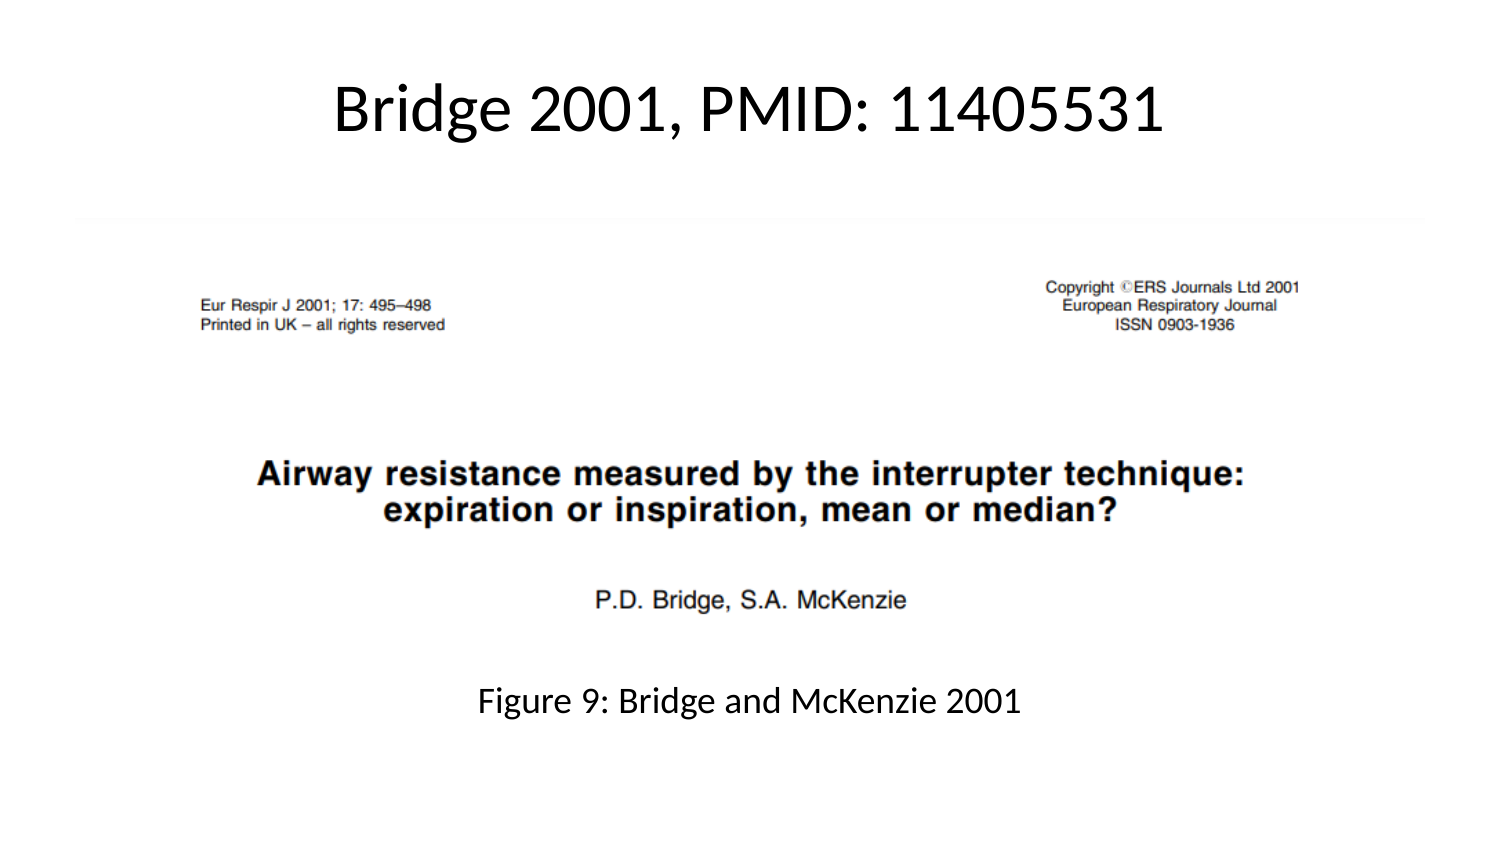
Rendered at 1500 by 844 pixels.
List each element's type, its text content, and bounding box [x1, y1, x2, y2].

title Bridge 2001, PMID: 11405531 [75, 33, 1425, 175]
picture [74, 218, 1426, 646]
text_box Figure 9: Bridge and McKenzie 2001 [74, 668, 1425, 753]
